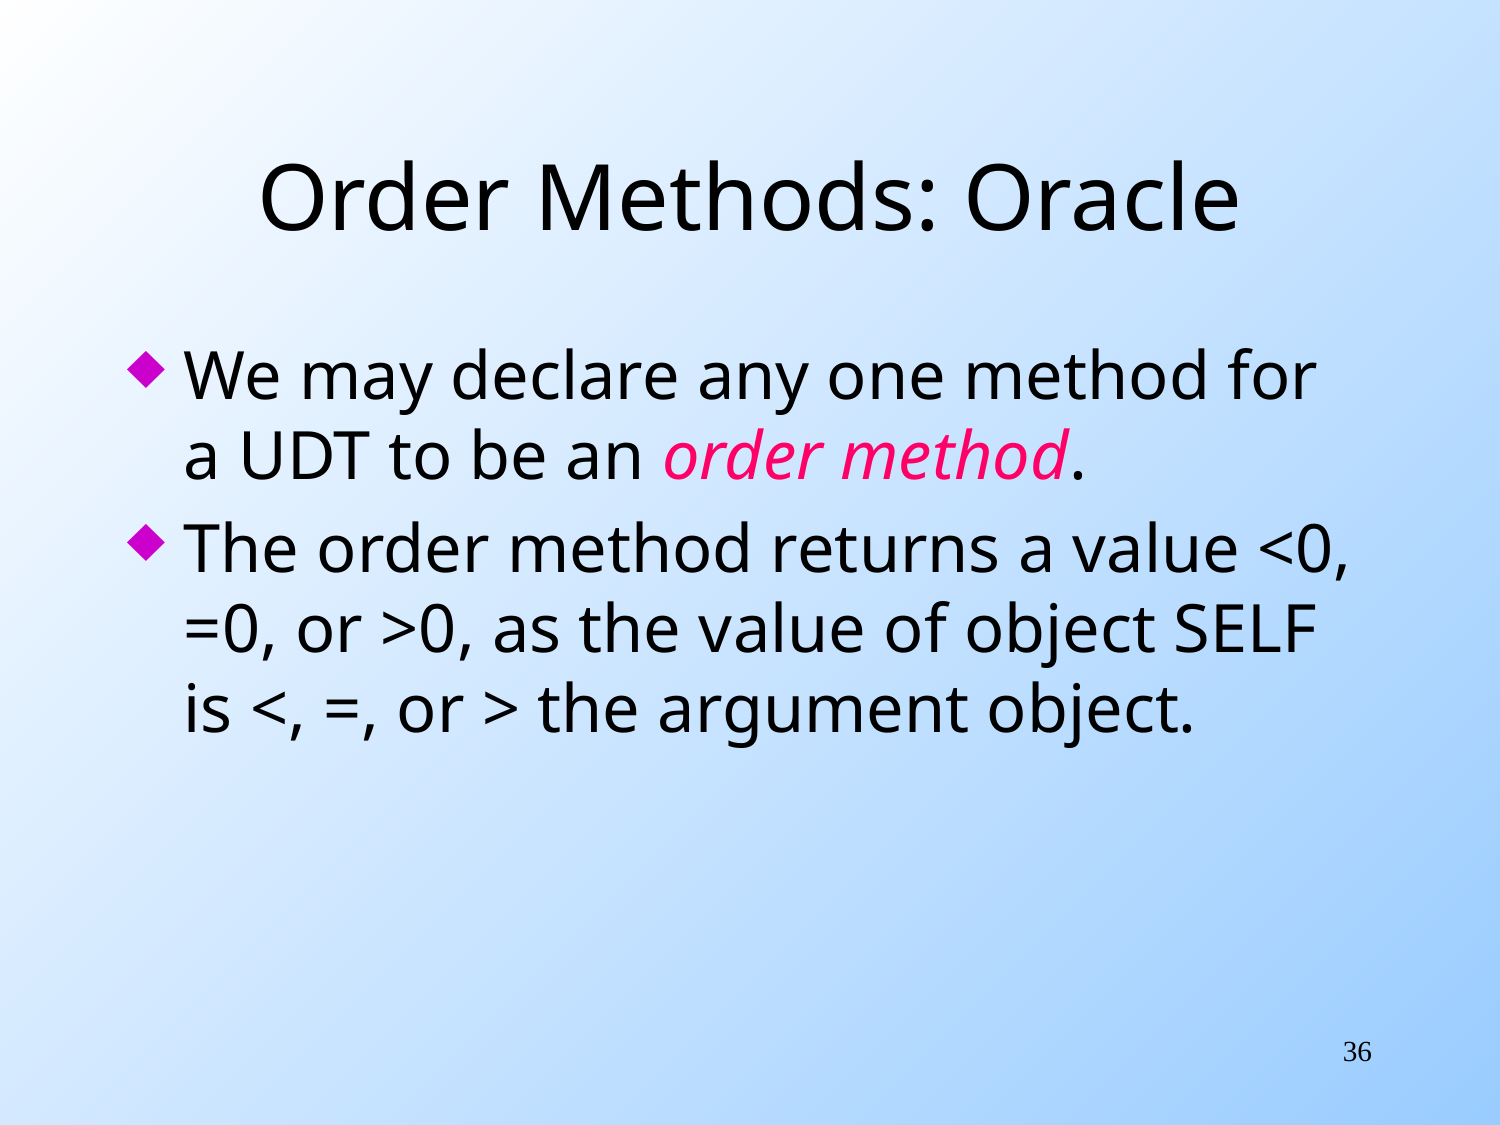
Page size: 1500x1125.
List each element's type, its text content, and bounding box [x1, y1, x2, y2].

slide_number 36 [1074, 1025, 1388, 1100]
list We may declare any one method for a UDT to be an order method. The order method returns a value <0, =0, or >0, as the value of object SELF is <, =, or > the argument object. [112, 324, 1388, 1000]
title Order Methods: Oracle [112, 99, 1388, 288]
